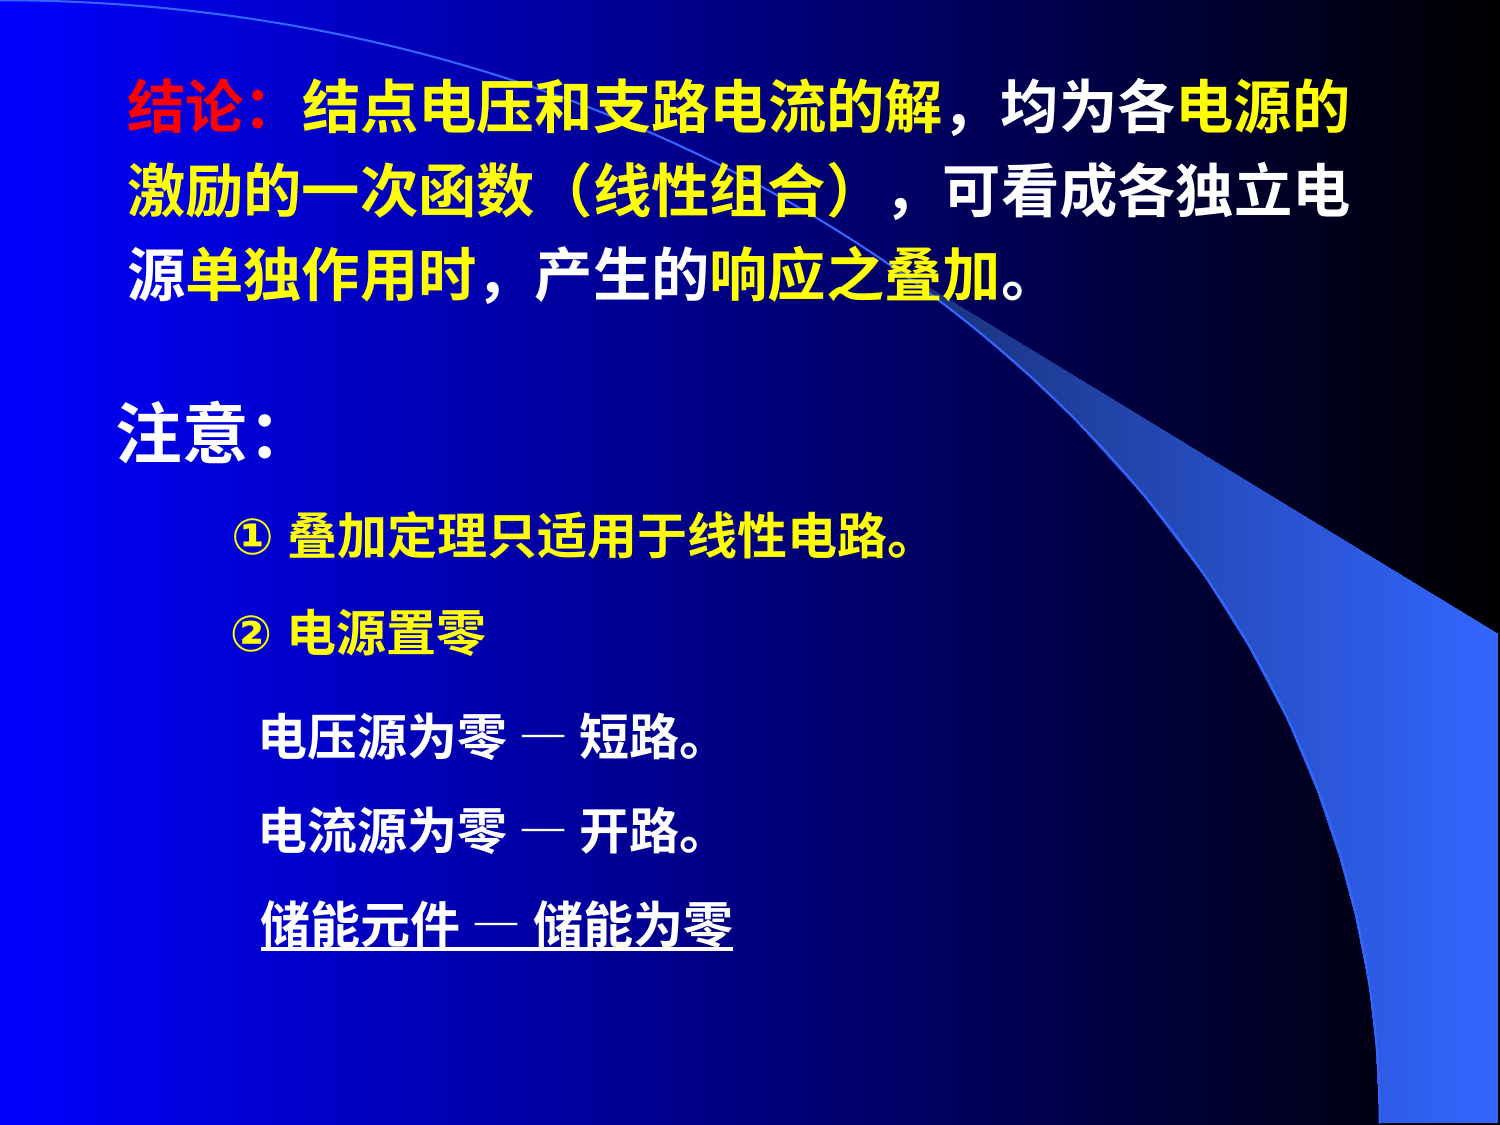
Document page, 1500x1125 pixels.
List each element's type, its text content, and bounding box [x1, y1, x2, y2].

text_box 结论：结点电压和支路电流的解，均为各电源的激励的一次函数（线性组合），可看成各独立电源单独作用时，产生的响应之叠加。 [112, 48, 1388, 400]
text_box 注意： [100, 384, 550, 480]
text_box 储能元件 — 储能为零 [245, 885, 955, 961]
text_box 叠加定理只适用于线性电路。 [216, 496, 953, 572]
text_box 电源置零 [214, 594, 502, 670]
text_box 电流源为零 — 开路。 [242, 791, 951, 867]
text_box 电压源为零 — 短路。 [242, 697, 987, 773]
